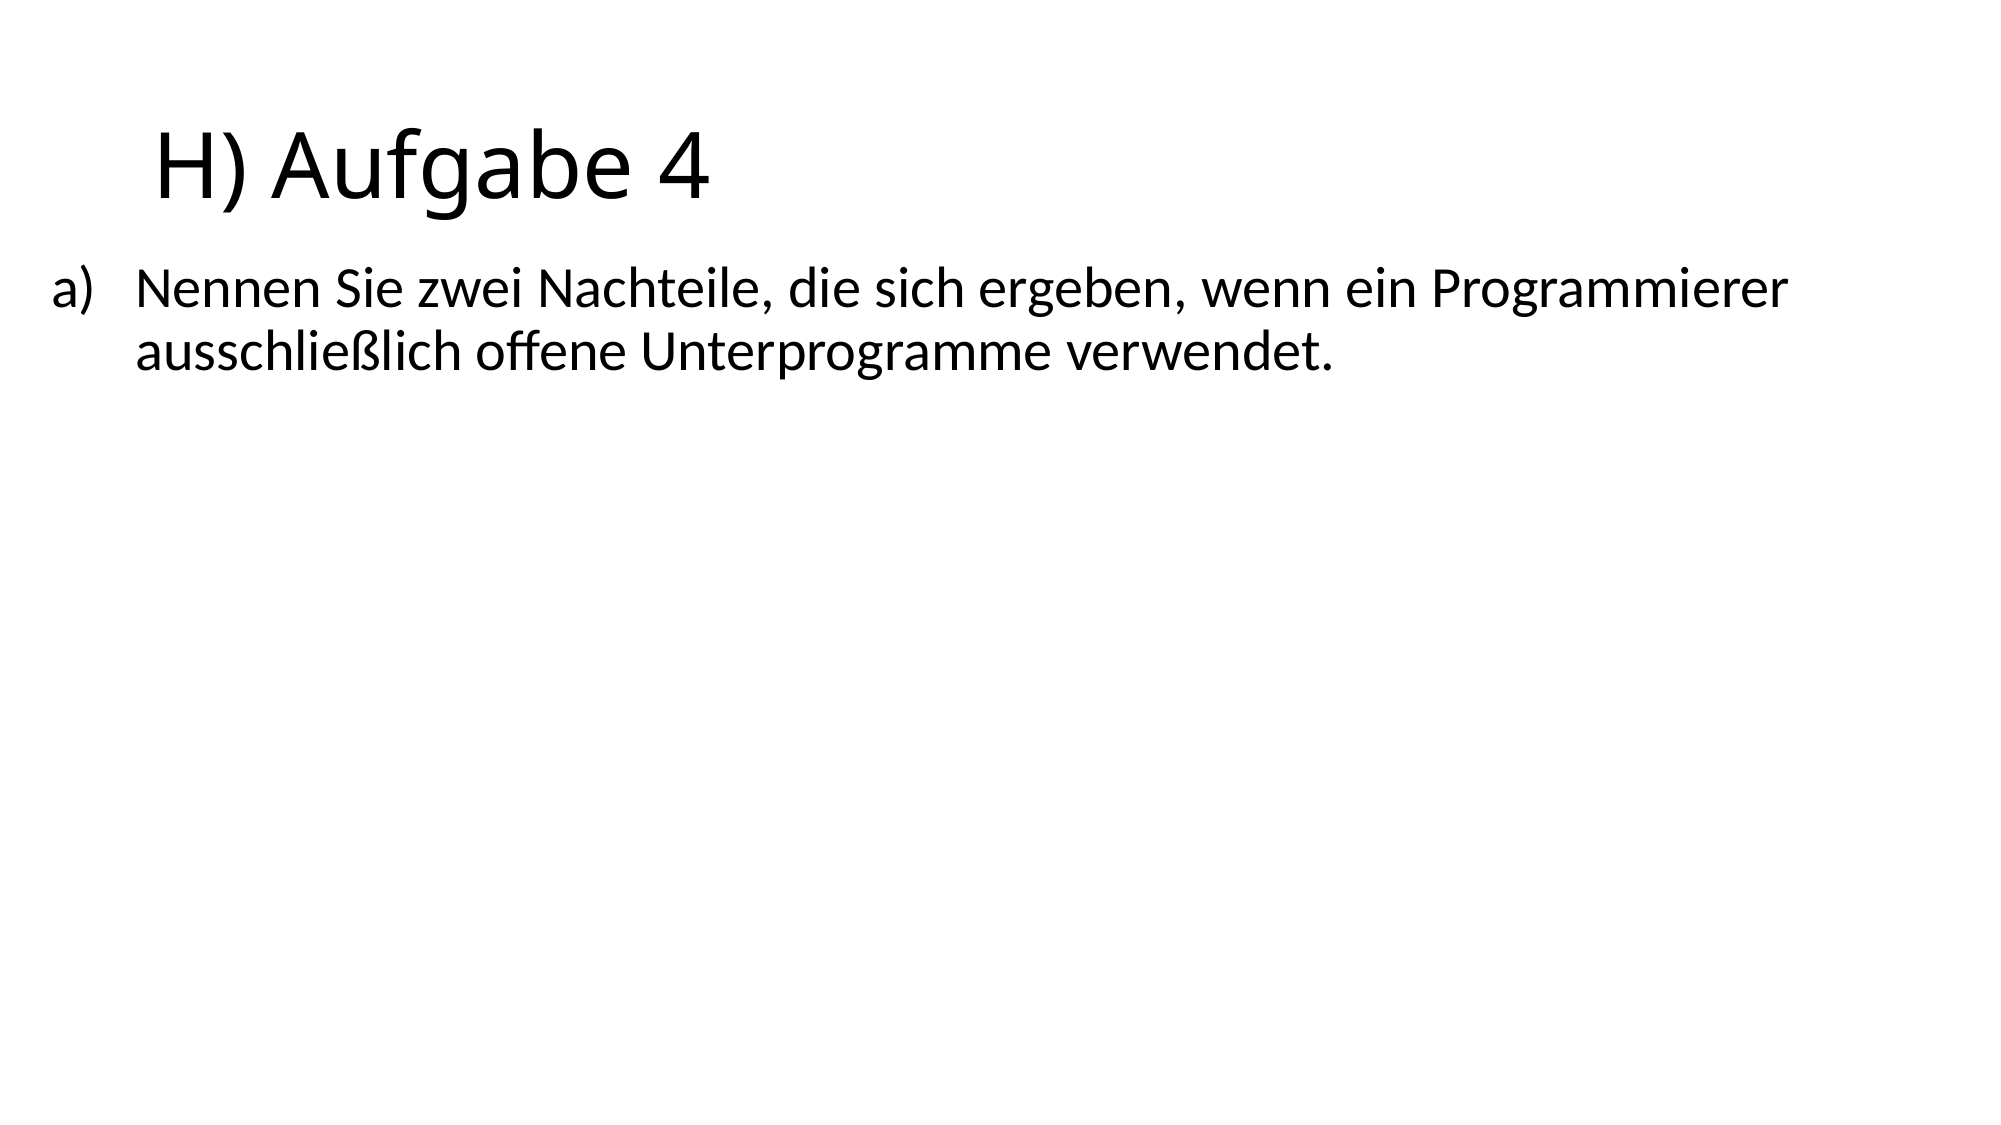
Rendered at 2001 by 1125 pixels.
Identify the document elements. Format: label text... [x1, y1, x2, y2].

title H) Aufgabe 4 [137, 59, 1863, 249]
list Nennen Sie zwei Nachteile, die sich ergeben, wenn ein Programmierer ausschließlich offene Unterprogramme verwendet. [35, 249, 1863, 1028]
